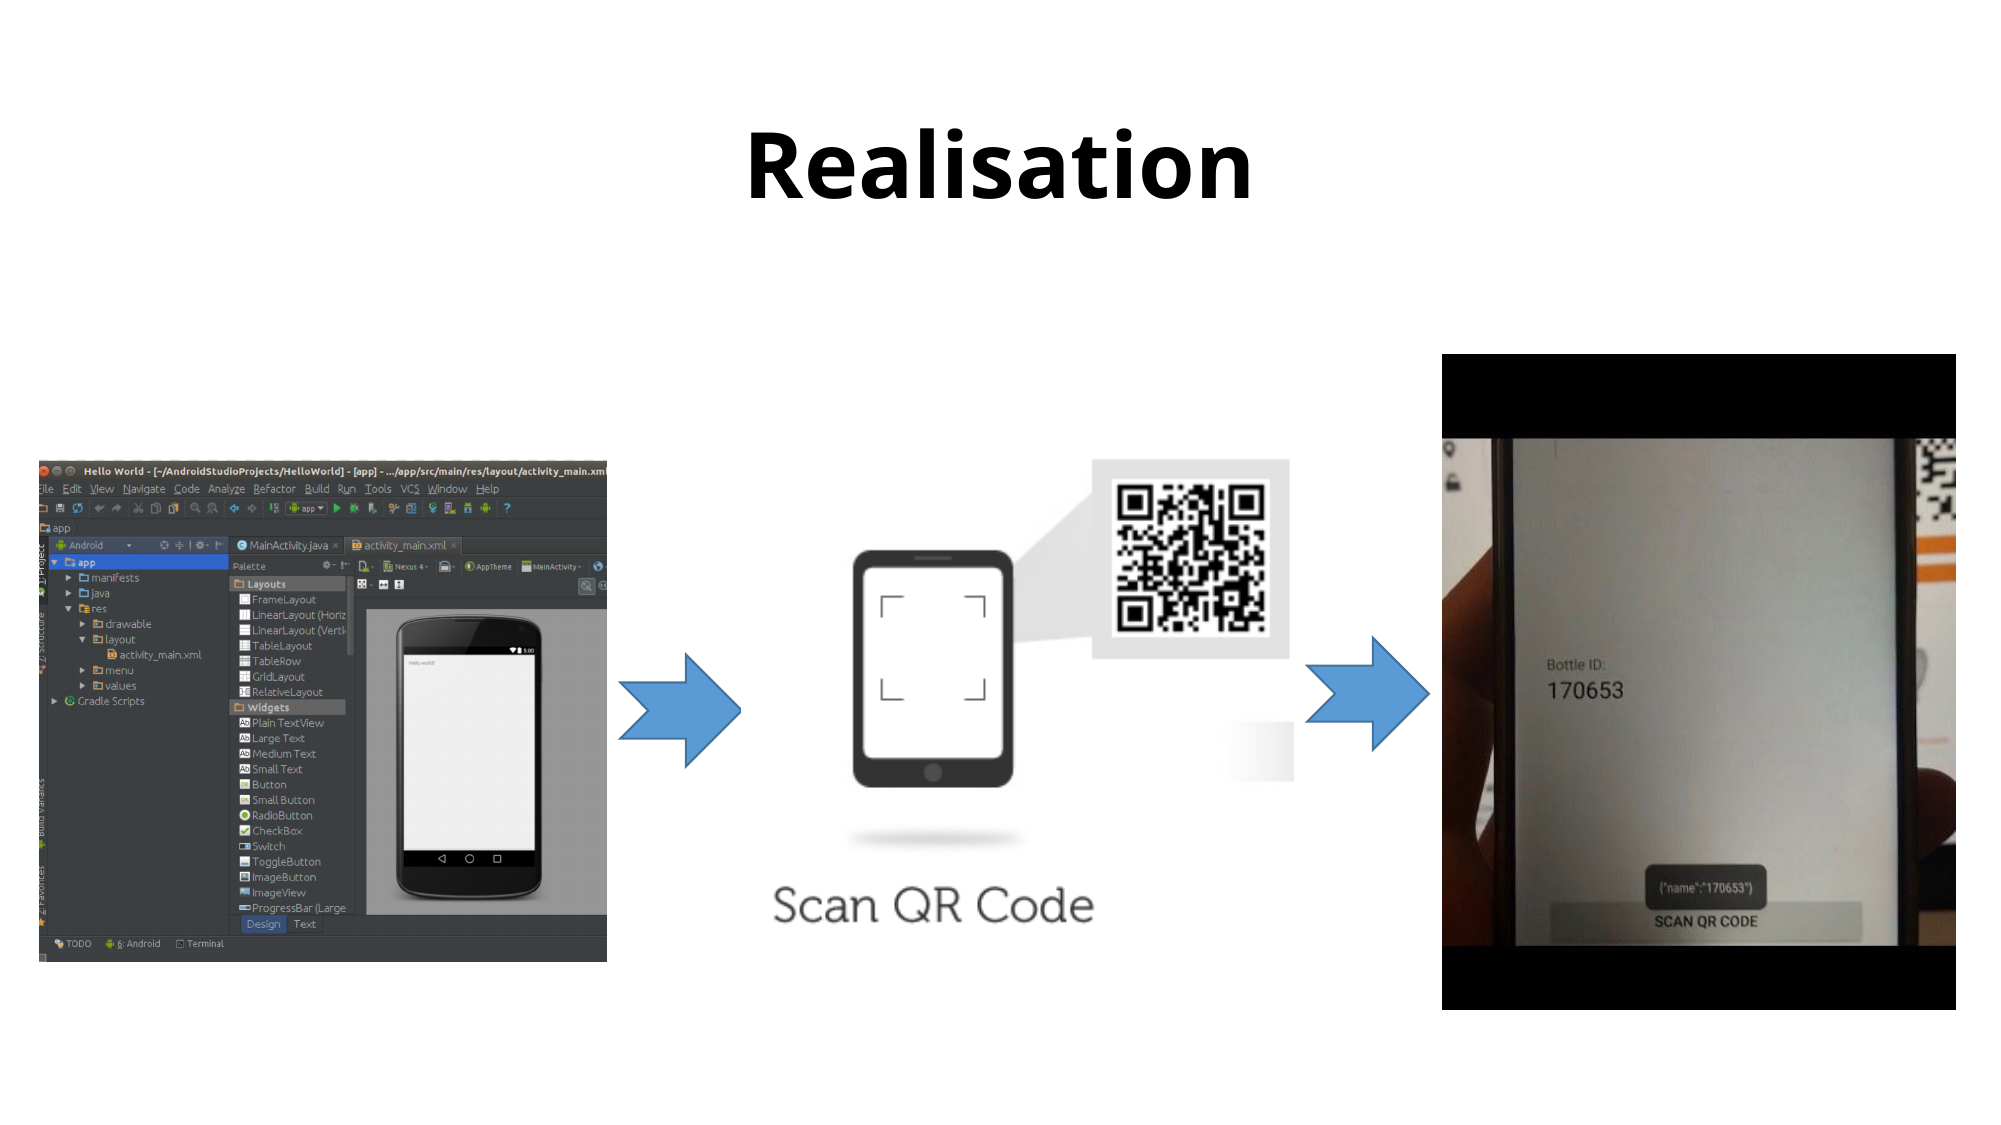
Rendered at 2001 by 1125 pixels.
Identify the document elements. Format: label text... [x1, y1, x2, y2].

text_box [617, 652, 741, 770]
text_box [1304, 635, 1431, 753]
title Realisation [137, 59, 1863, 278]
picture [1441, 354, 1956, 1010]
picture [741, 436, 1294, 962]
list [39, 459, 608, 962]
